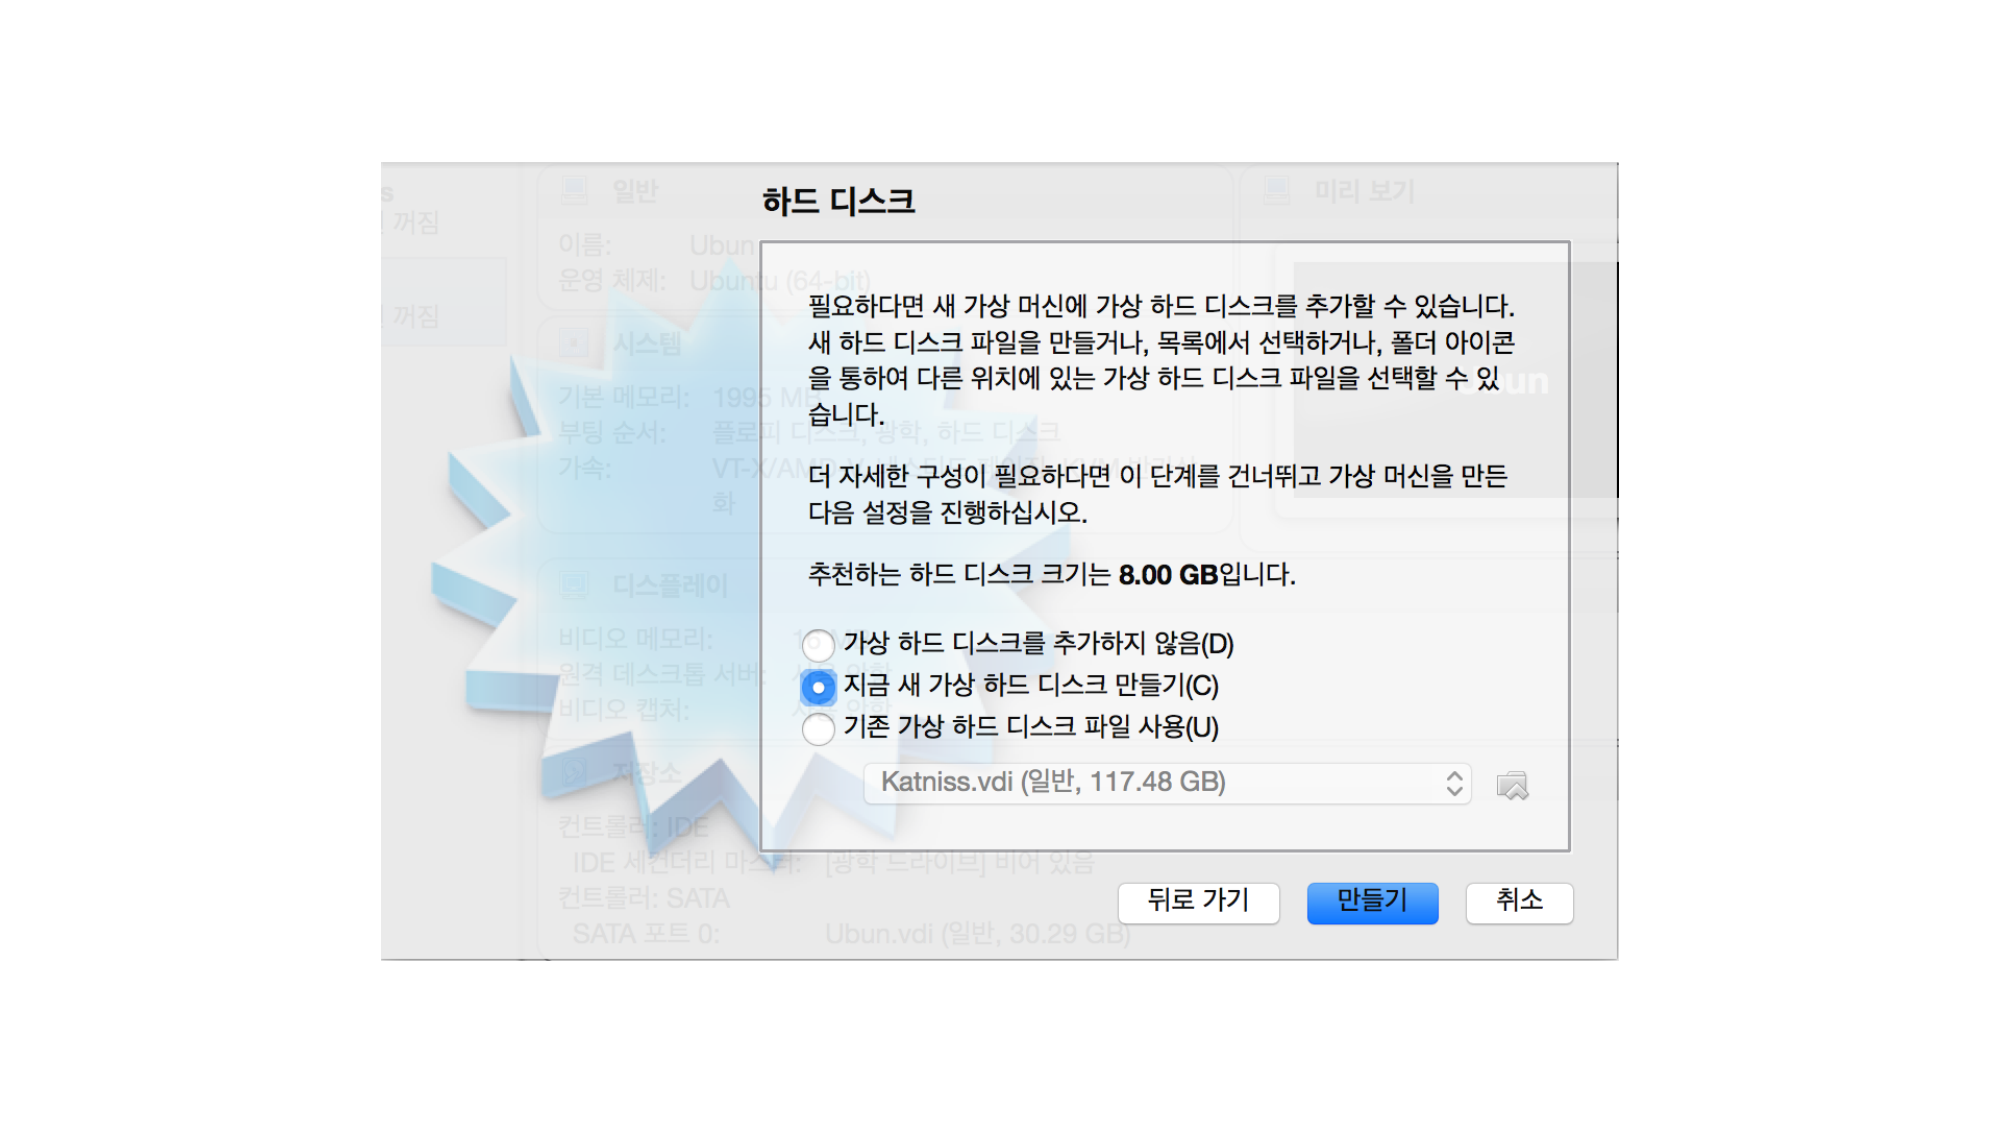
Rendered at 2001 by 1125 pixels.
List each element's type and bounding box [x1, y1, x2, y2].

picture [381, 162, 1619, 961]
